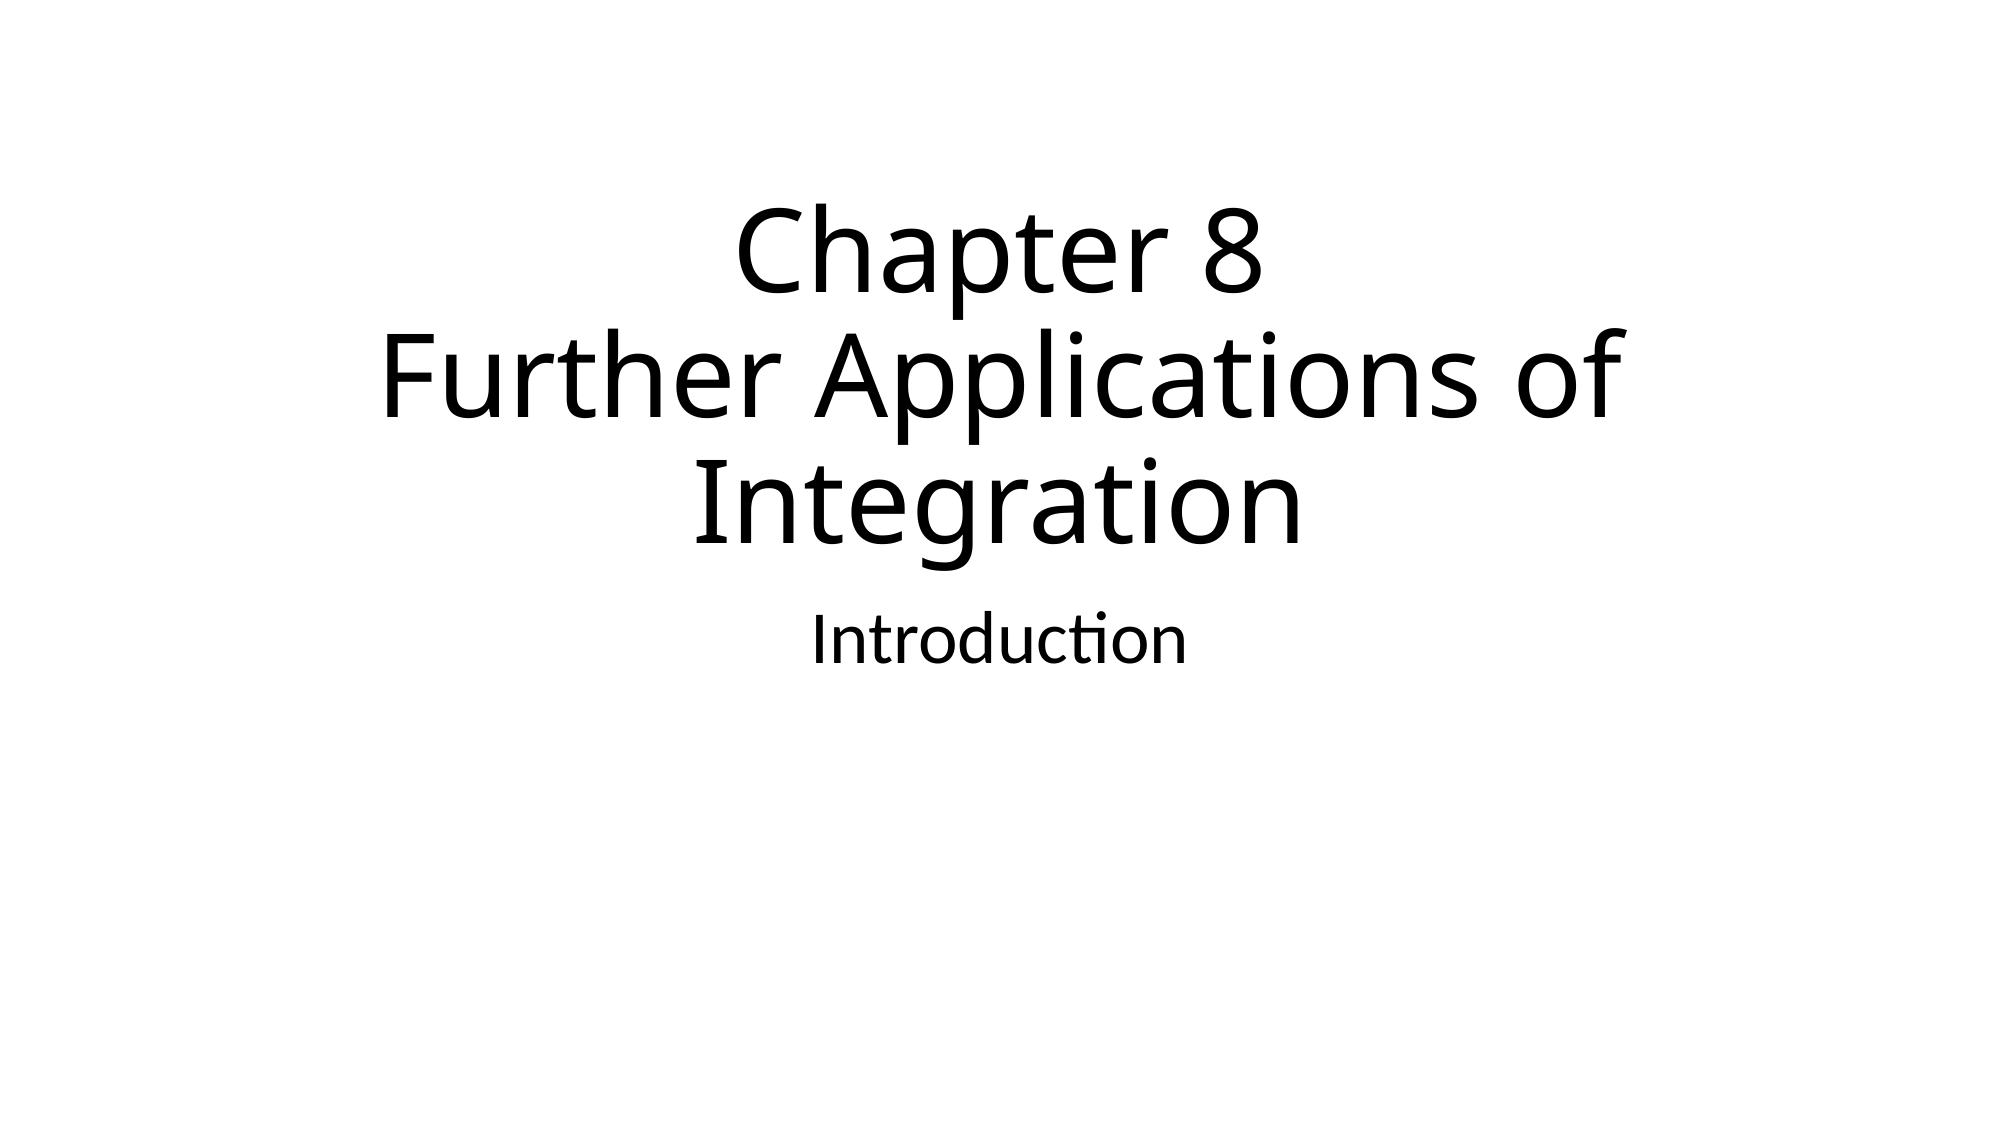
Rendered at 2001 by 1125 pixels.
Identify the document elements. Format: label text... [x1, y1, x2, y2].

title Chapter 8 Further Applications of Integration [249, 184, 1750, 576]
subtitle Introduction [249, 590, 1750, 863]
